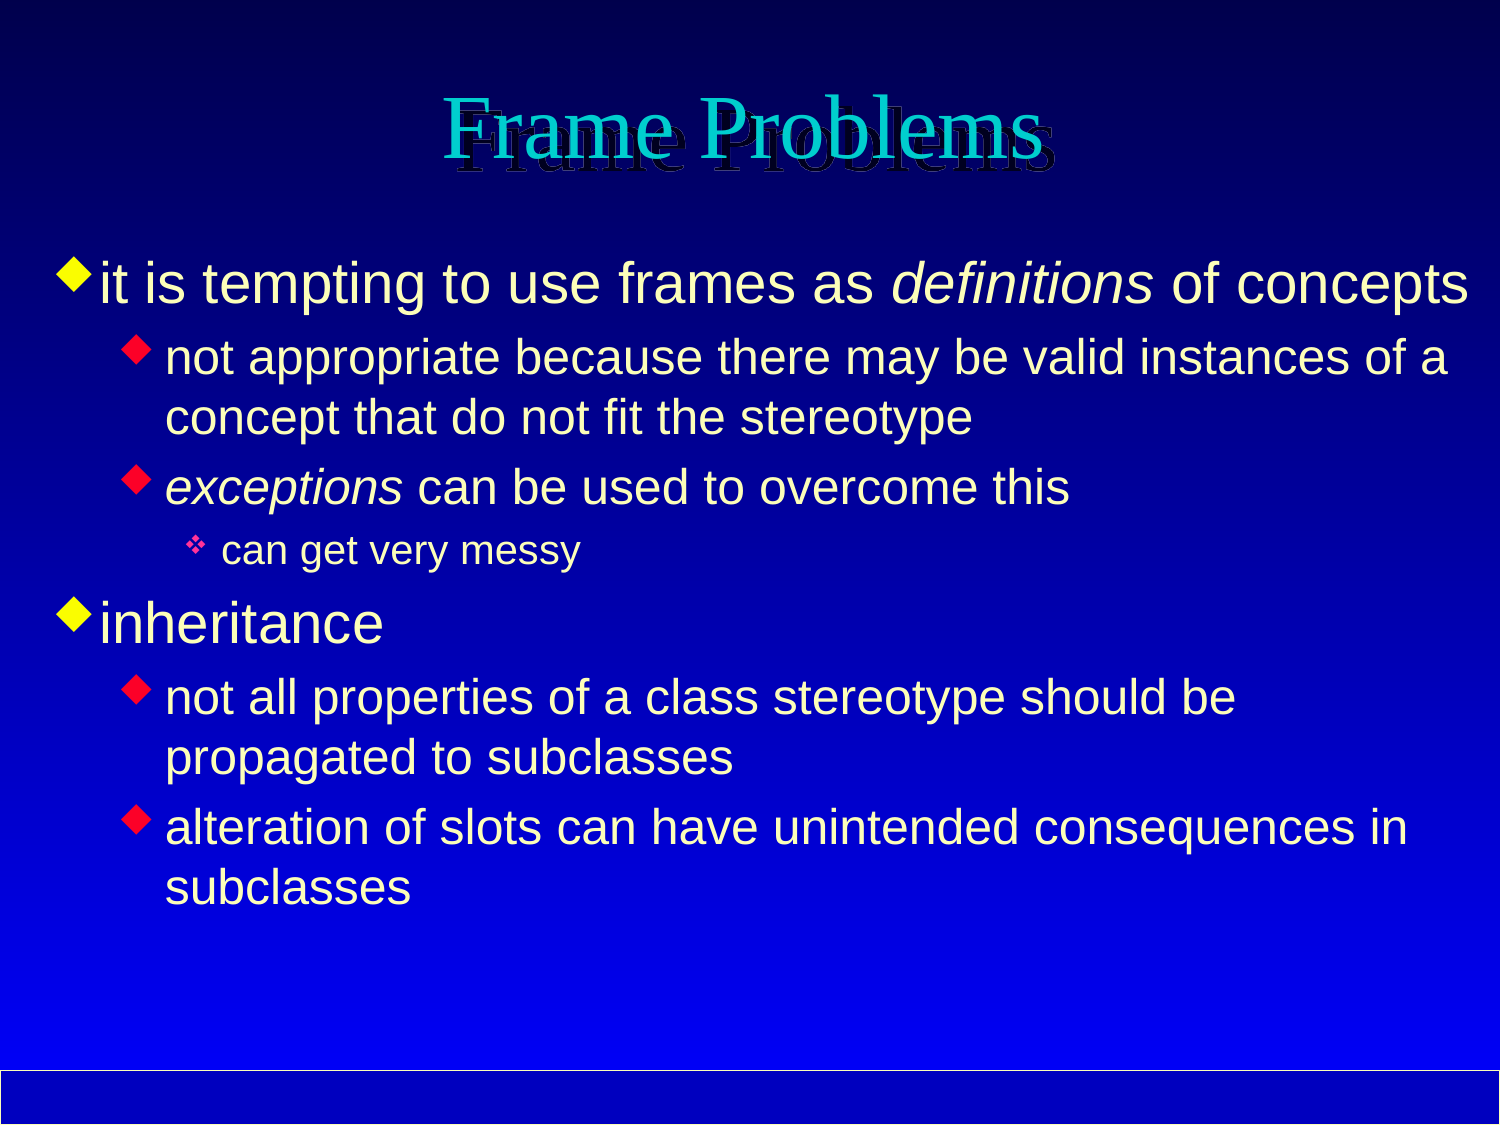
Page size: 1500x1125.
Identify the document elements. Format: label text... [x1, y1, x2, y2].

text_box [0, 1070, 1500, 1125]
list it is tempting to use frames as definitions of concepts not appropriate because there may be valid instances of a concept that do not fit the stereotype exceptions can be used to overcome this can get very messy inheritance not all properties of a class stereotype should be propagated to subclasses alteration of slots can have unintended consequences in subclasses [36, 236, 1488, 1001]
title Frame Problems [36, 54, 1451, 188]
